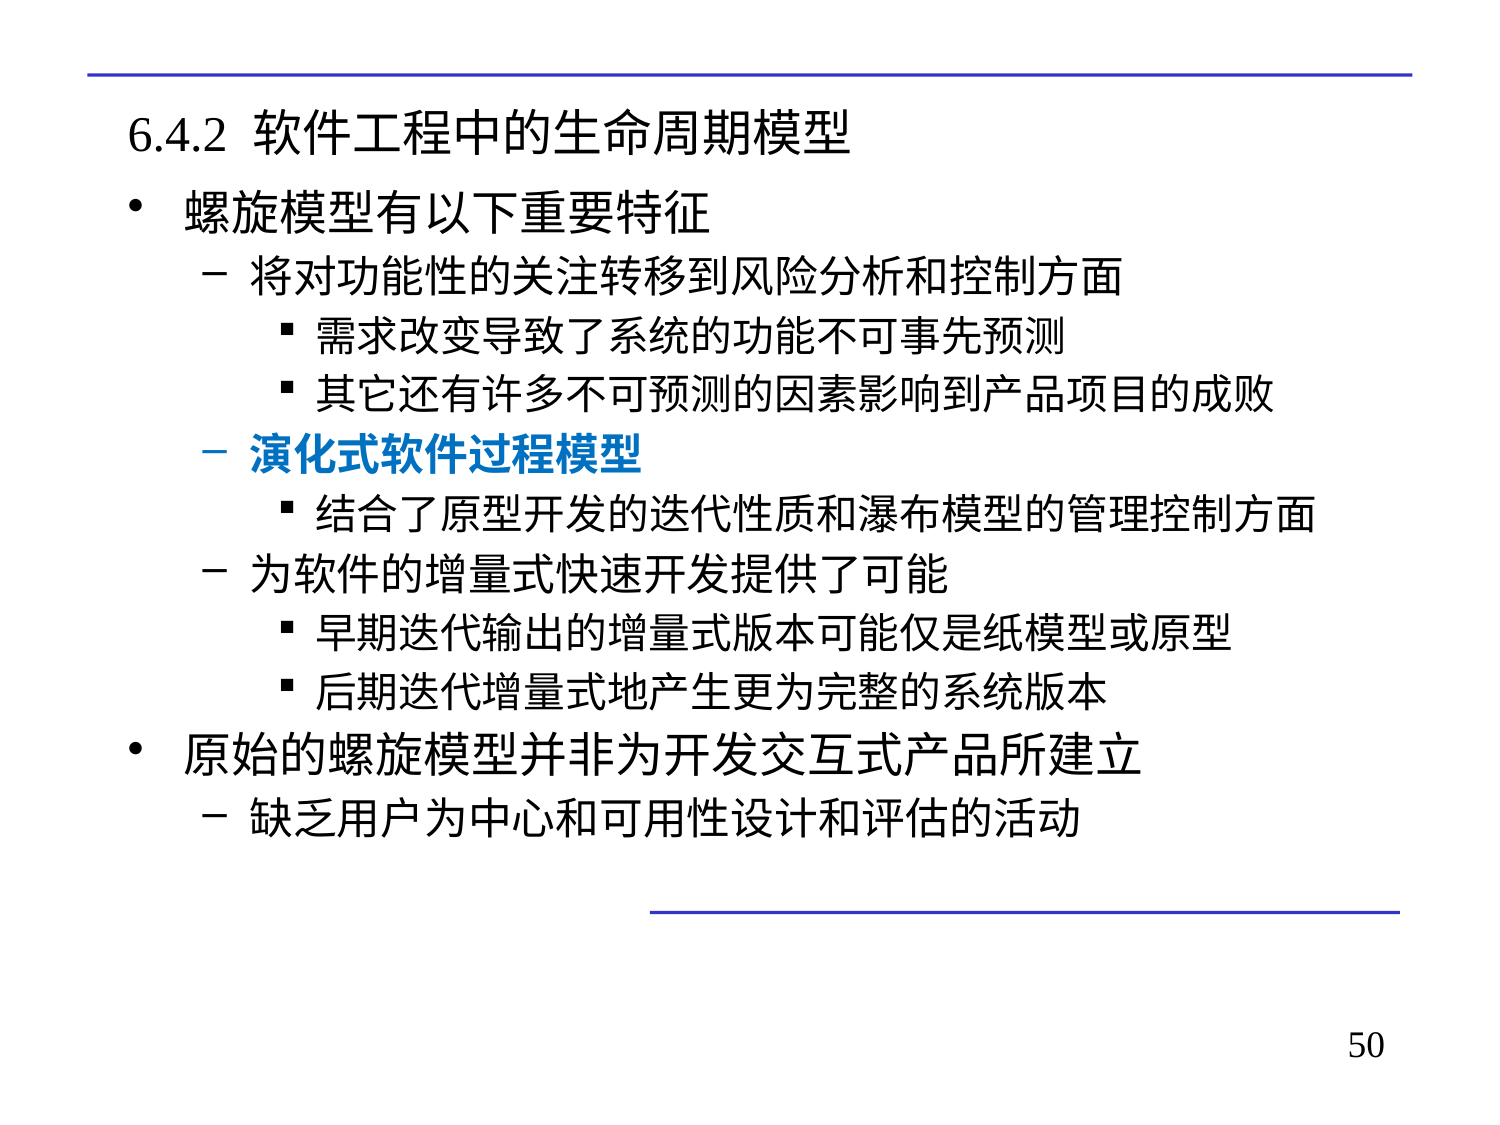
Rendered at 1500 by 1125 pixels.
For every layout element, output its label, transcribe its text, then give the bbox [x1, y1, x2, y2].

title 6.4.2 软件工程中的生命周期模型 [112, 87, 1388, 174]
slide_number 50 [1087, 1012, 1401, 1088]
list 螺旋模型有以下重要特征 将对功能性的关注转移到风险分析和控制方面 需求改变导致了系统的功能不可事先预测 其它还有许多不可预测的因素影响到产品项目的成败 演化式软件过程模型 结合了原型开发的迭代性质和瀑布模型的管理控制方面 为软件的增量式快速开发提供了可能 早期迭代输出的增量式版本可能仅是纸模型或原型 后期迭代增量式地产生更为完整的系统版本 原始的螺旋模型并非为开发交互式产品所建立 缺乏用户为中心和可用性设计和评估的活动 [112, 174, 1388, 900]
